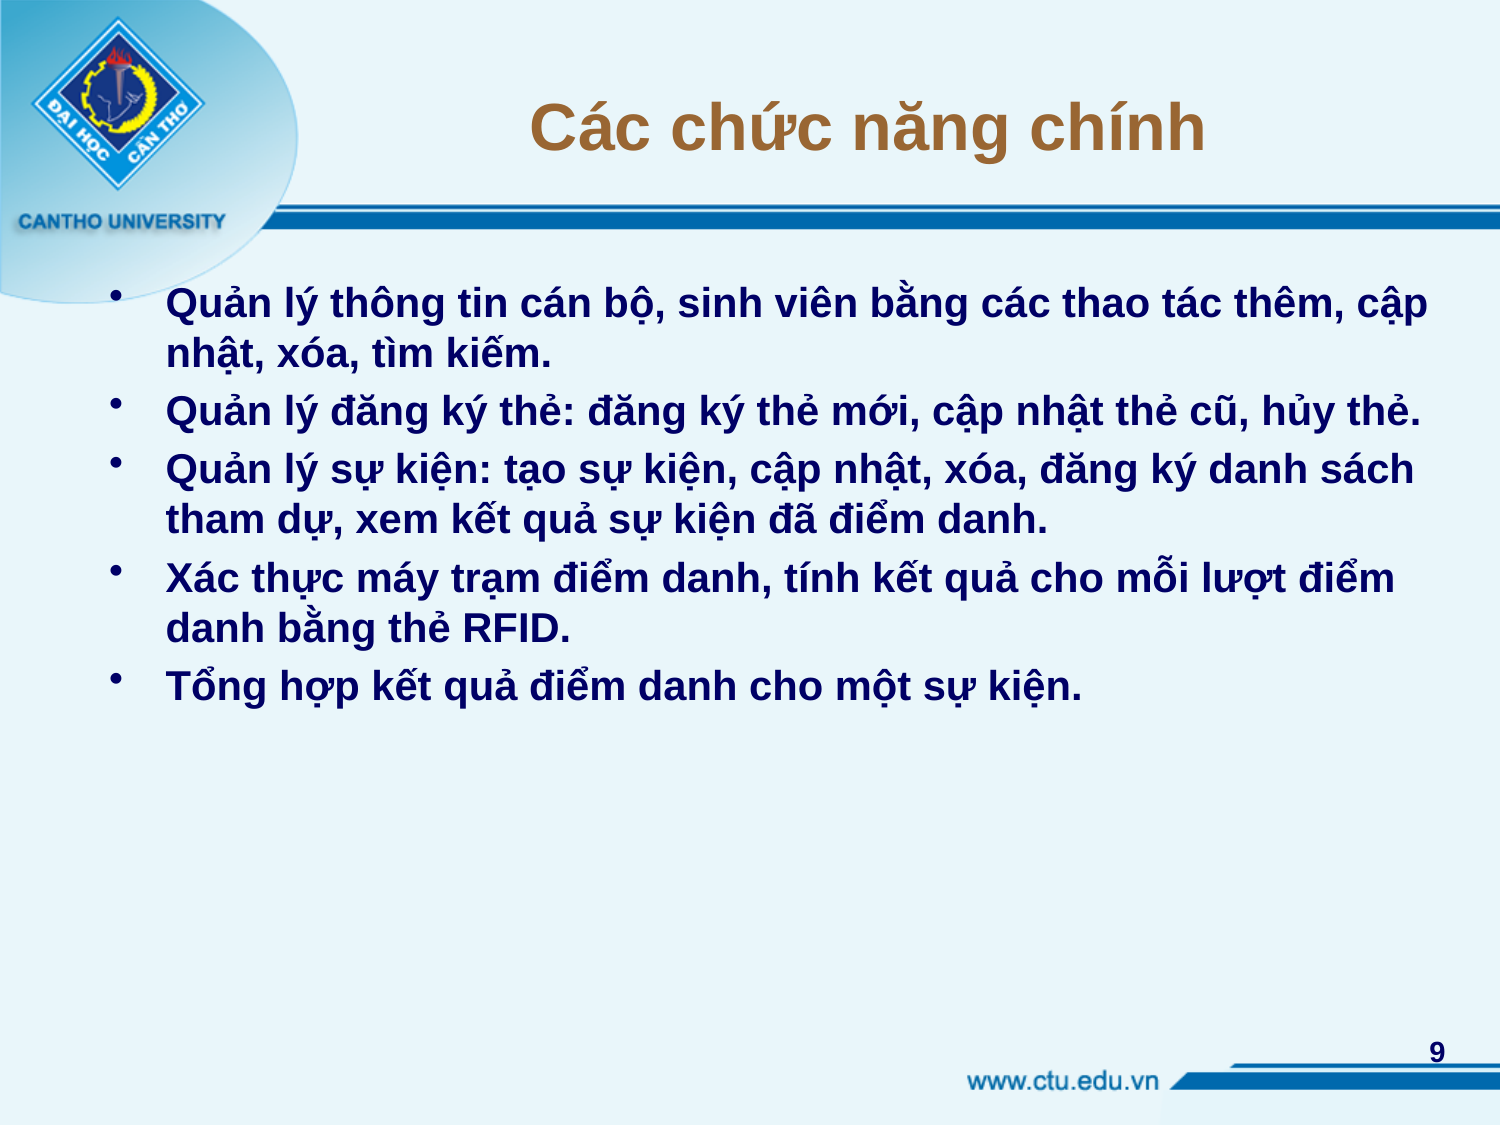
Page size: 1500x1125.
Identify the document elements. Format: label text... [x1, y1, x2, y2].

picture [0, 0, 1500, 1125]
title Các chức năng chính [287, 46, 1450, 202]
list Quản lý thông tin cán bộ, sinh viên bằng các thao tác thêm, cập nhật, xóa, tìm kiếm. Quản lý đăng ký thẻ: đăng ký thẻ mới, cập nhật thẻ cũ, hủy thẻ. Quản lý sự kiện: tạo sự kiện, cập nhật, xóa, đăng ký danh sách tham dự, xem kết quả sự kiện đã điểm danh. Xác thực máy trạm điểm danh, tính kết quả cho mỗi lượt điểm danh bằng thẻ RFID. Tổng hợp kết quả điểm danh cho một sự kiện. [94, 267, 1445, 1038]
slide_number 9 [1110, 1026, 1461, 1118]
